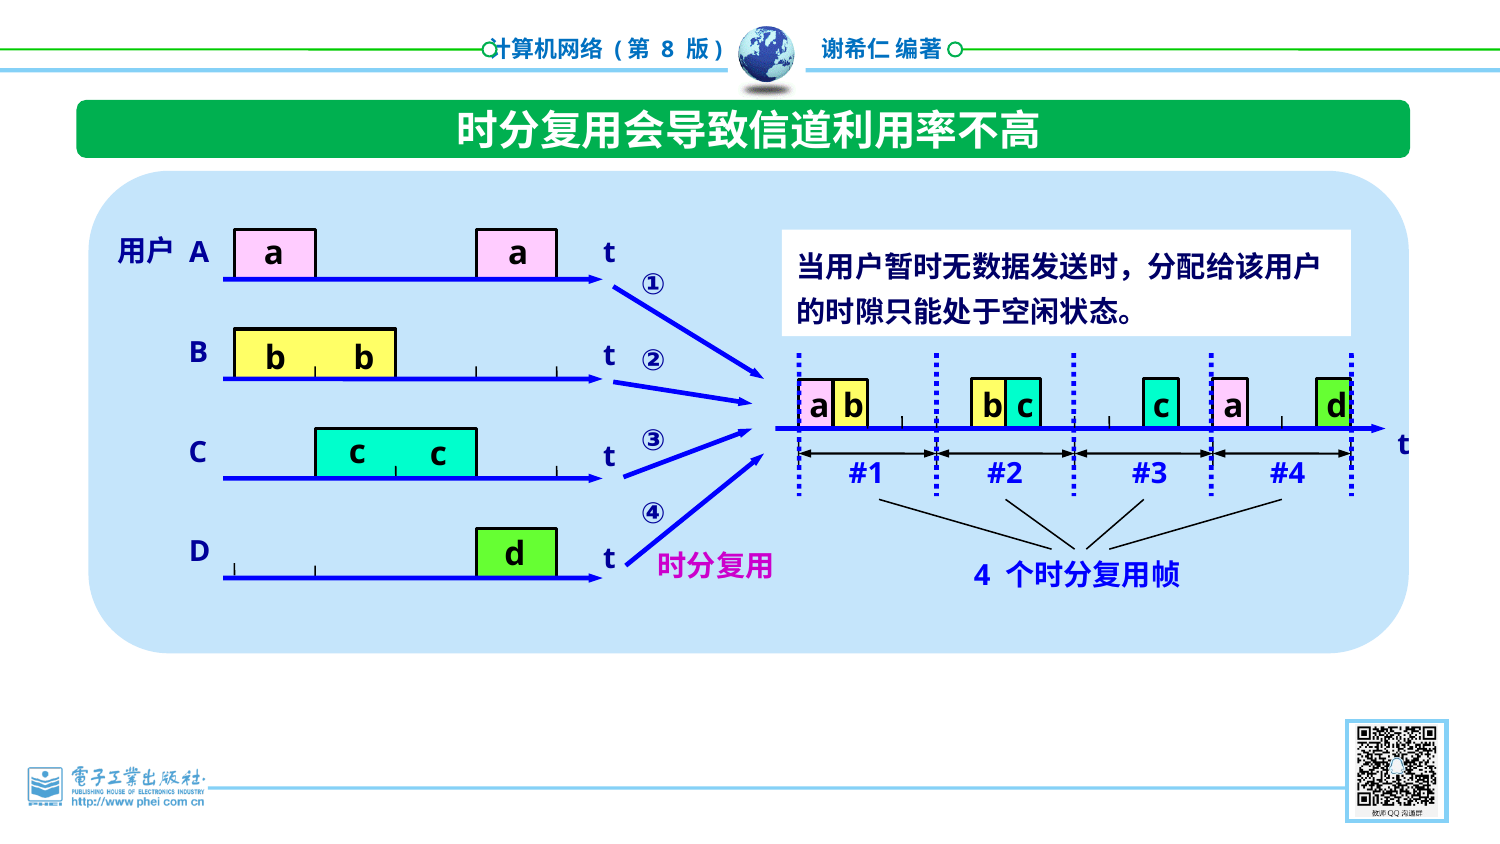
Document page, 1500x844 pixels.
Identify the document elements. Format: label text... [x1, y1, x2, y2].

picture [1355, 724, 1438, 817]
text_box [102, 223, 1426, 600]
picture [23, 764, 208, 809]
picture [736, 24, 796, 99]
list 时分复用会导致信道利用率不高 [204, 99, 1293, 158]
text_box [86, 168, 1406, 656]
